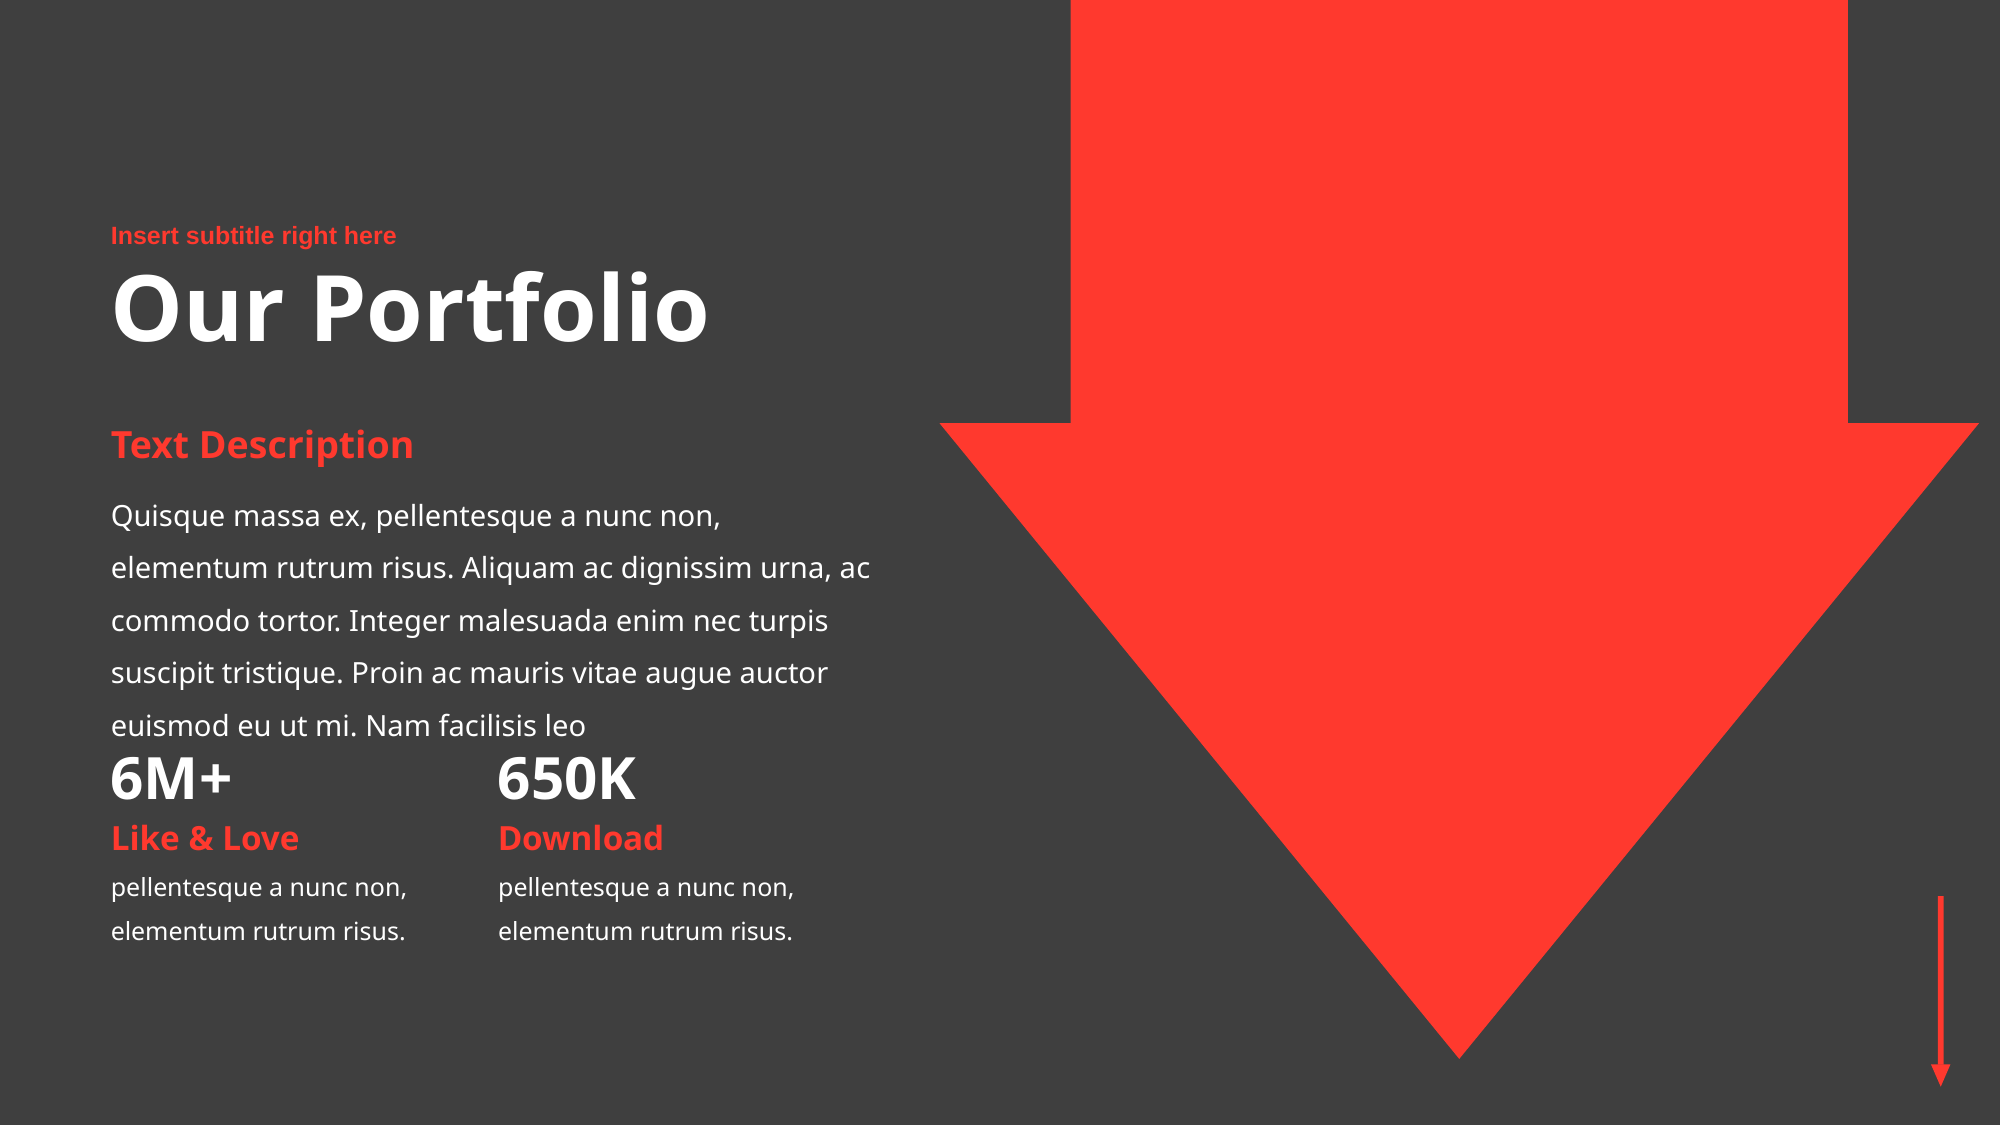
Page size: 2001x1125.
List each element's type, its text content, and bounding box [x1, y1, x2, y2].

text_box 650K [483, 734, 785, 819]
text_box Download [483, 819, 783, 865]
text_box pellentesque a nunc non, elementum rutrum risus. [483, 848, 863, 954]
picture [902, 0, 1942, 1076]
text_box Text Description [96, 413, 534, 473]
text_box Like & Love [96, 810, 396, 865]
text_box pellentesque a nunc non, elementum rutrum risus. [96, 848, 475, 954]
title Our Portfolio [96, 264, 902, 390]
subtitle Insert subtitle right here [96, 205, 902, 264]
text_box [1942, 422, 1982, 471]
text_box Quisque massa ex, pellentesque a nunc non, elementum rutrum risus. Aliquam ac dignissim urna, ac commodo tortor. Integer malesuada enim nec turpis suscipit tristique. Proin ac mauris vitae augue auctor euismod eu ut mi. Nam facilisis leo [96, 472, 896, 750]
text_box 6M+ [96, 734, 363, 819]
